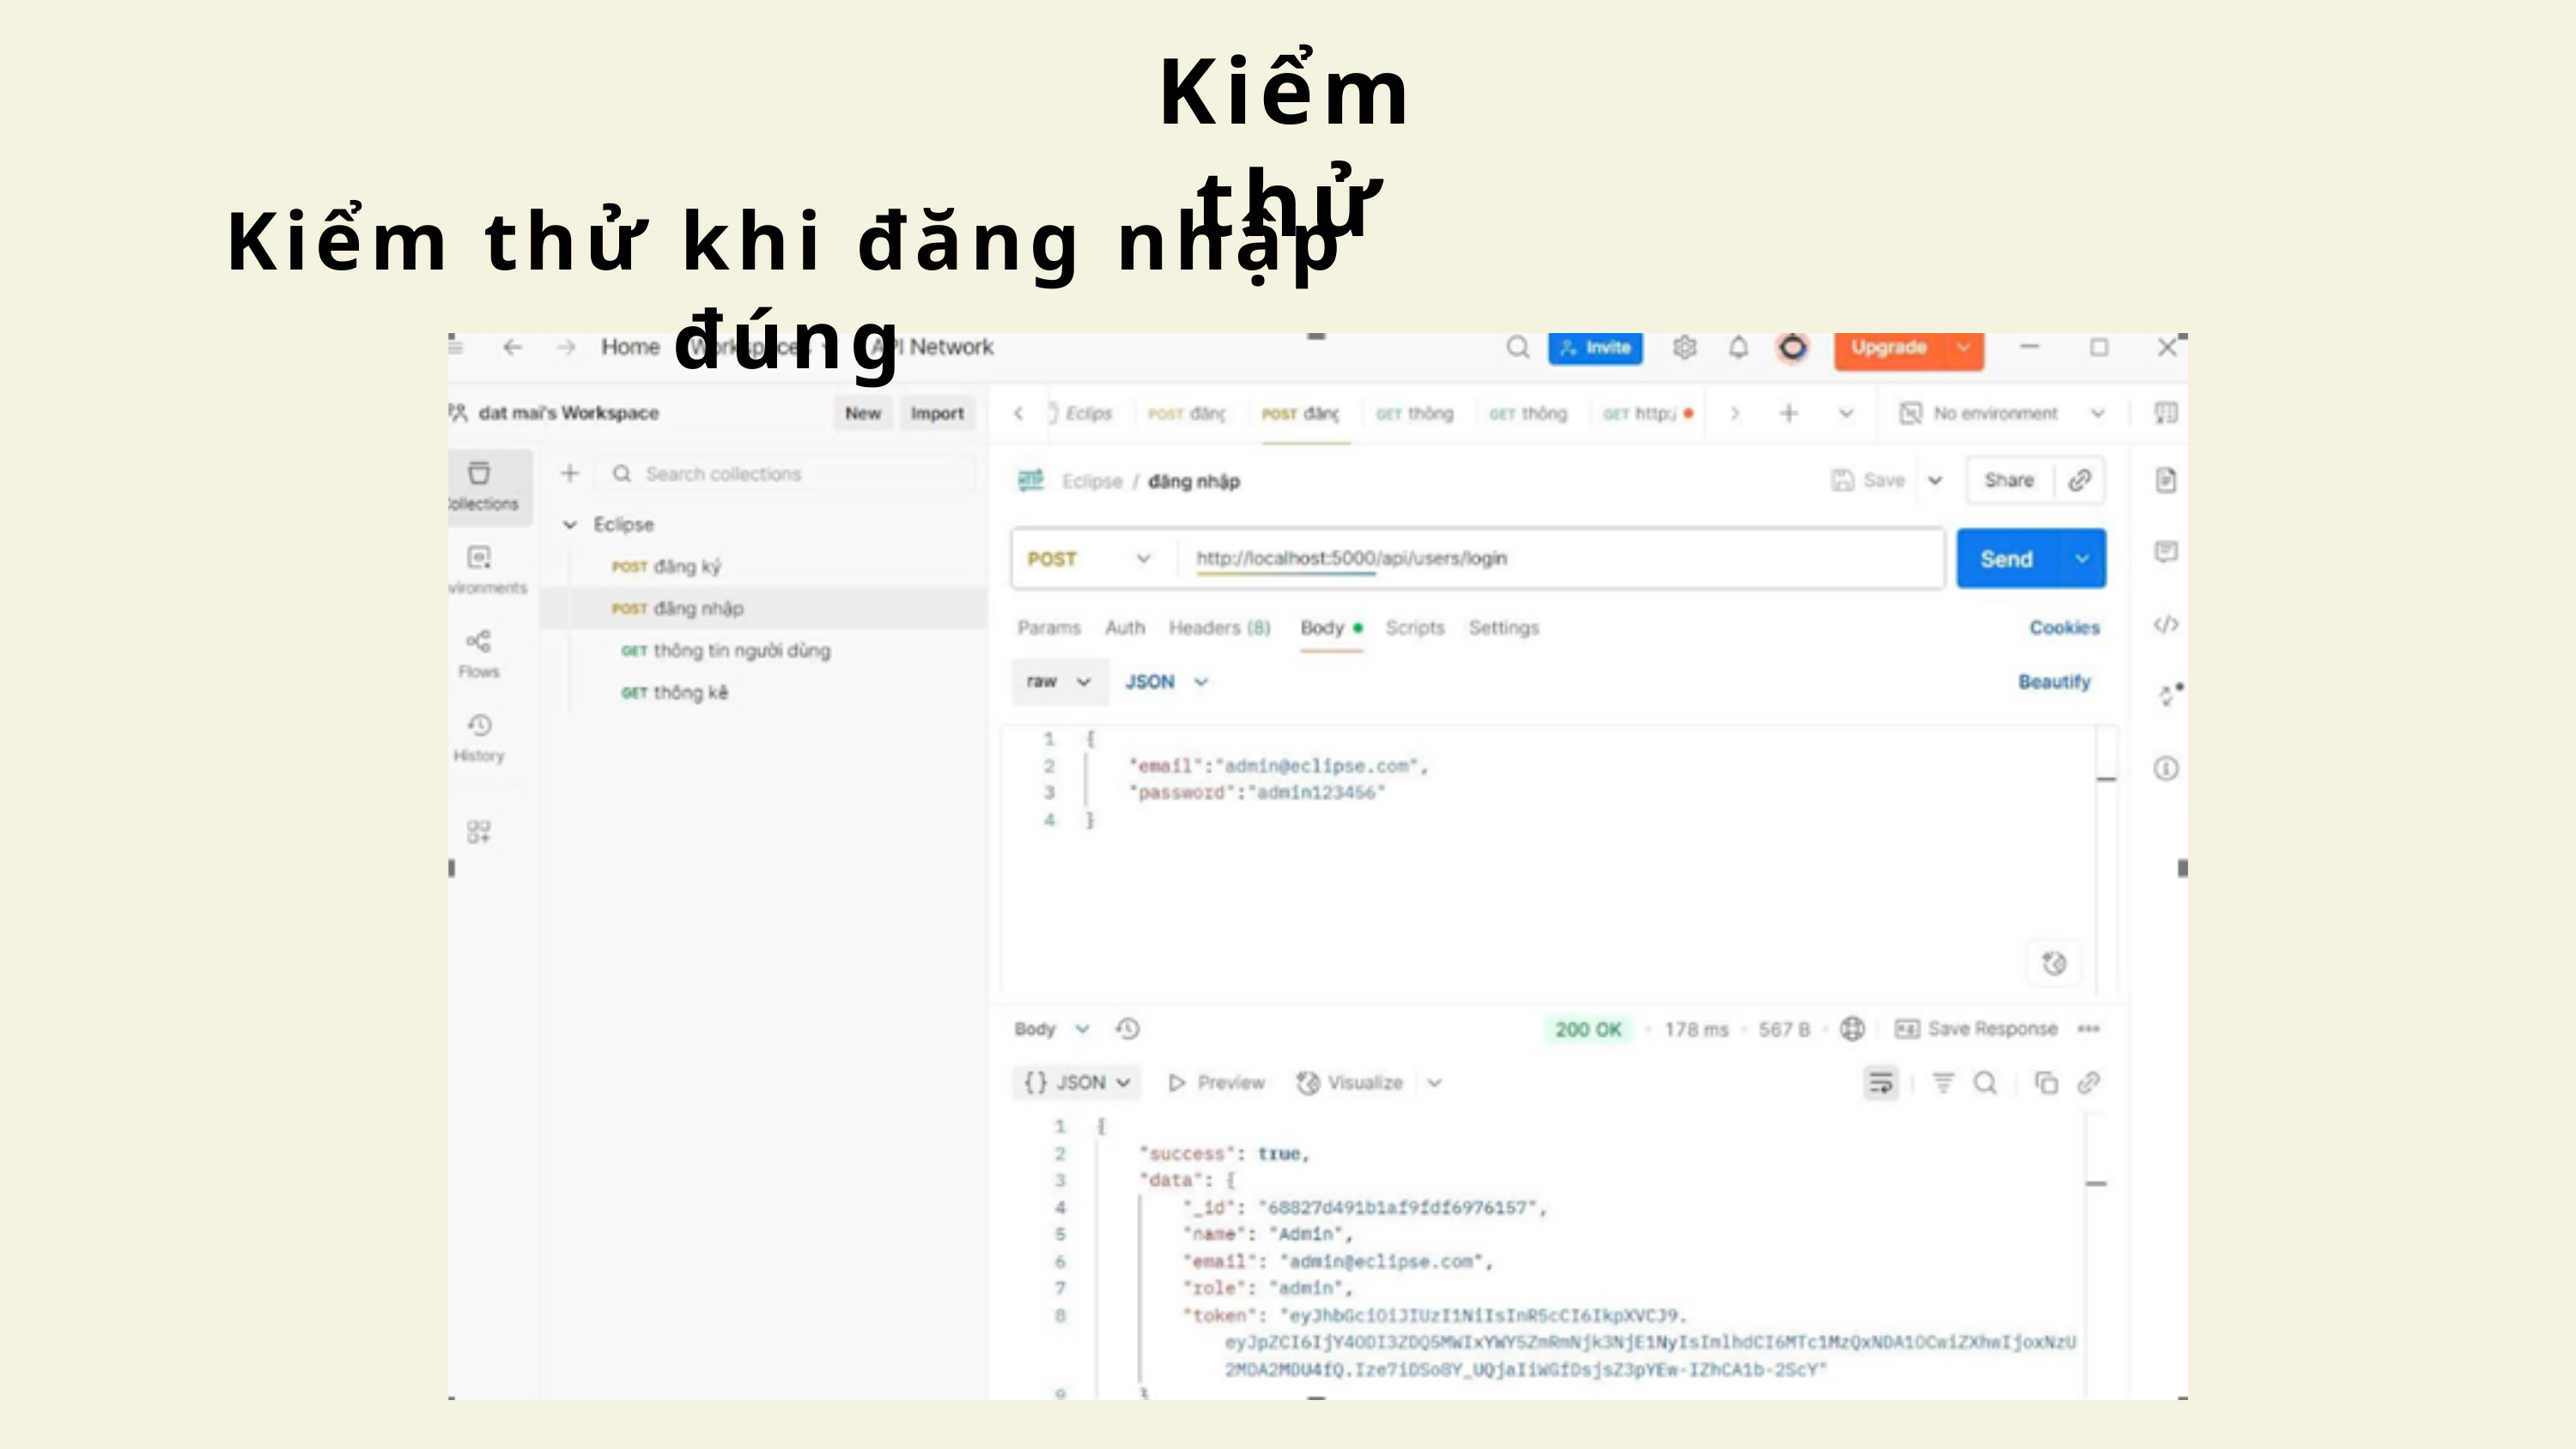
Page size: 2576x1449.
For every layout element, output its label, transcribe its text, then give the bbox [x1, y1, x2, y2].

text_box Kiểm thử [1055, 28, 1521, 255]
text_box [448, 333, 2189, 1400]
text_box Kiểm thử khi đăng nhập đúng [124, 186, 1450, 385]
